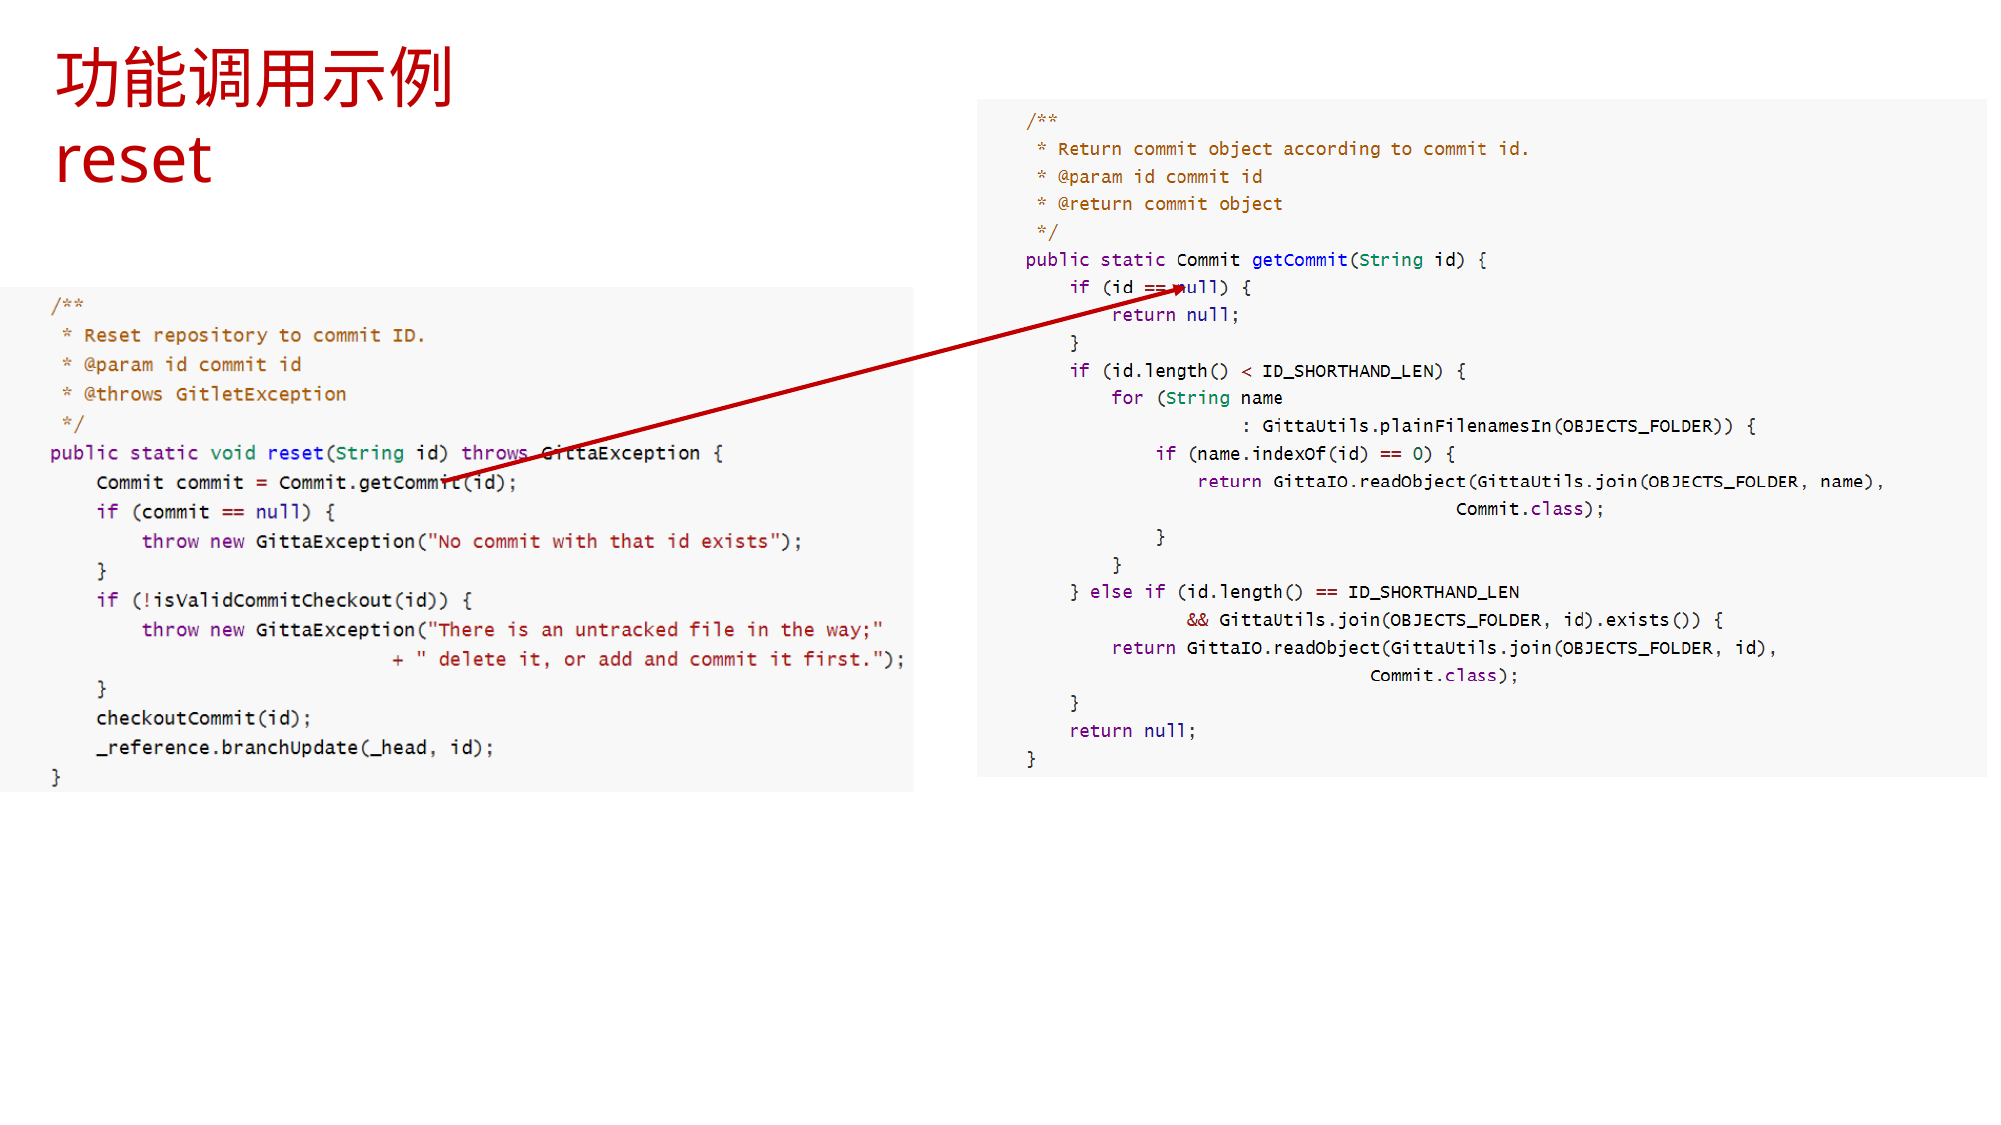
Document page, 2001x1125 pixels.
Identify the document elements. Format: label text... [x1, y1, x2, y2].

picture [977, 99, 1987, 777]
picture [0, 286, 914, 792]
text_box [441, 287, 1187, 482]
text_box 功能调用示例 reset [39, 28, 553, 204]
